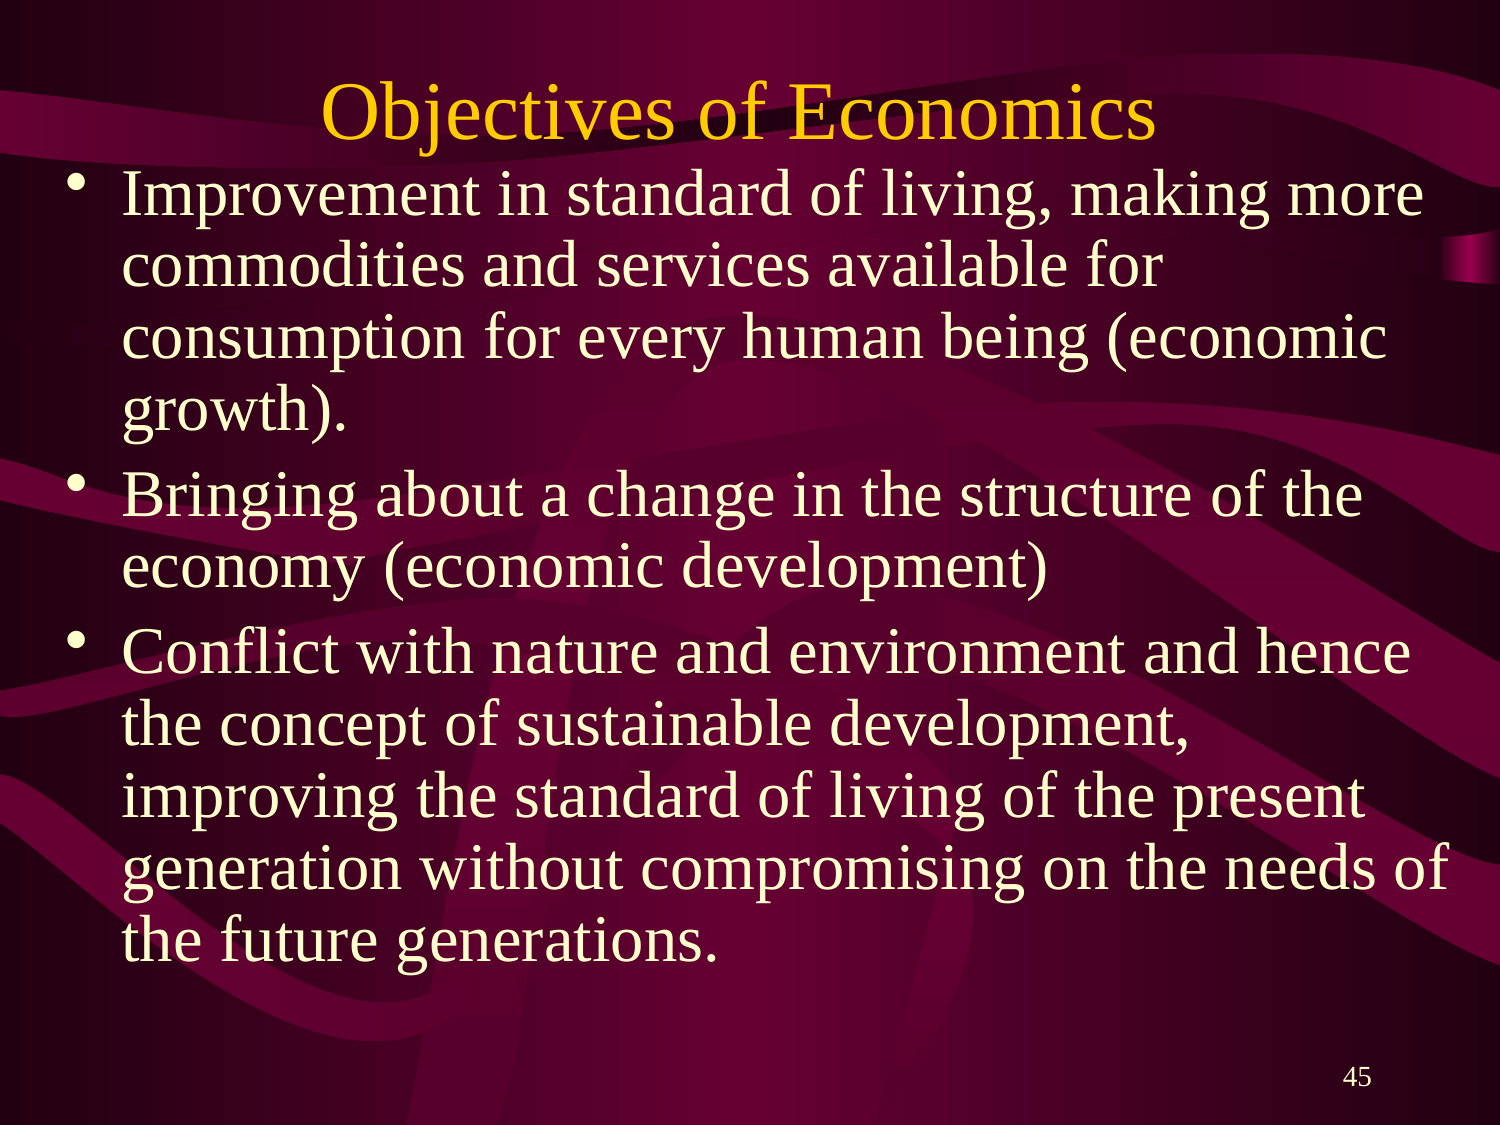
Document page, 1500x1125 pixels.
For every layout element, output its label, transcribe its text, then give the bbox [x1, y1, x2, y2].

list Improvement in standard of living, making more commodities and services available for consumption for every human being (economic growth). Bringing about a change in the structure of the economy (economic development) Conflict with nature and environment and hence the concept of sustainable development, improving the standard of living of the present generation without compromising on the needs of the future generations. [49, 149, 1500, 1125]
title Objectives of Economics [0, 0, 1500, 113]
